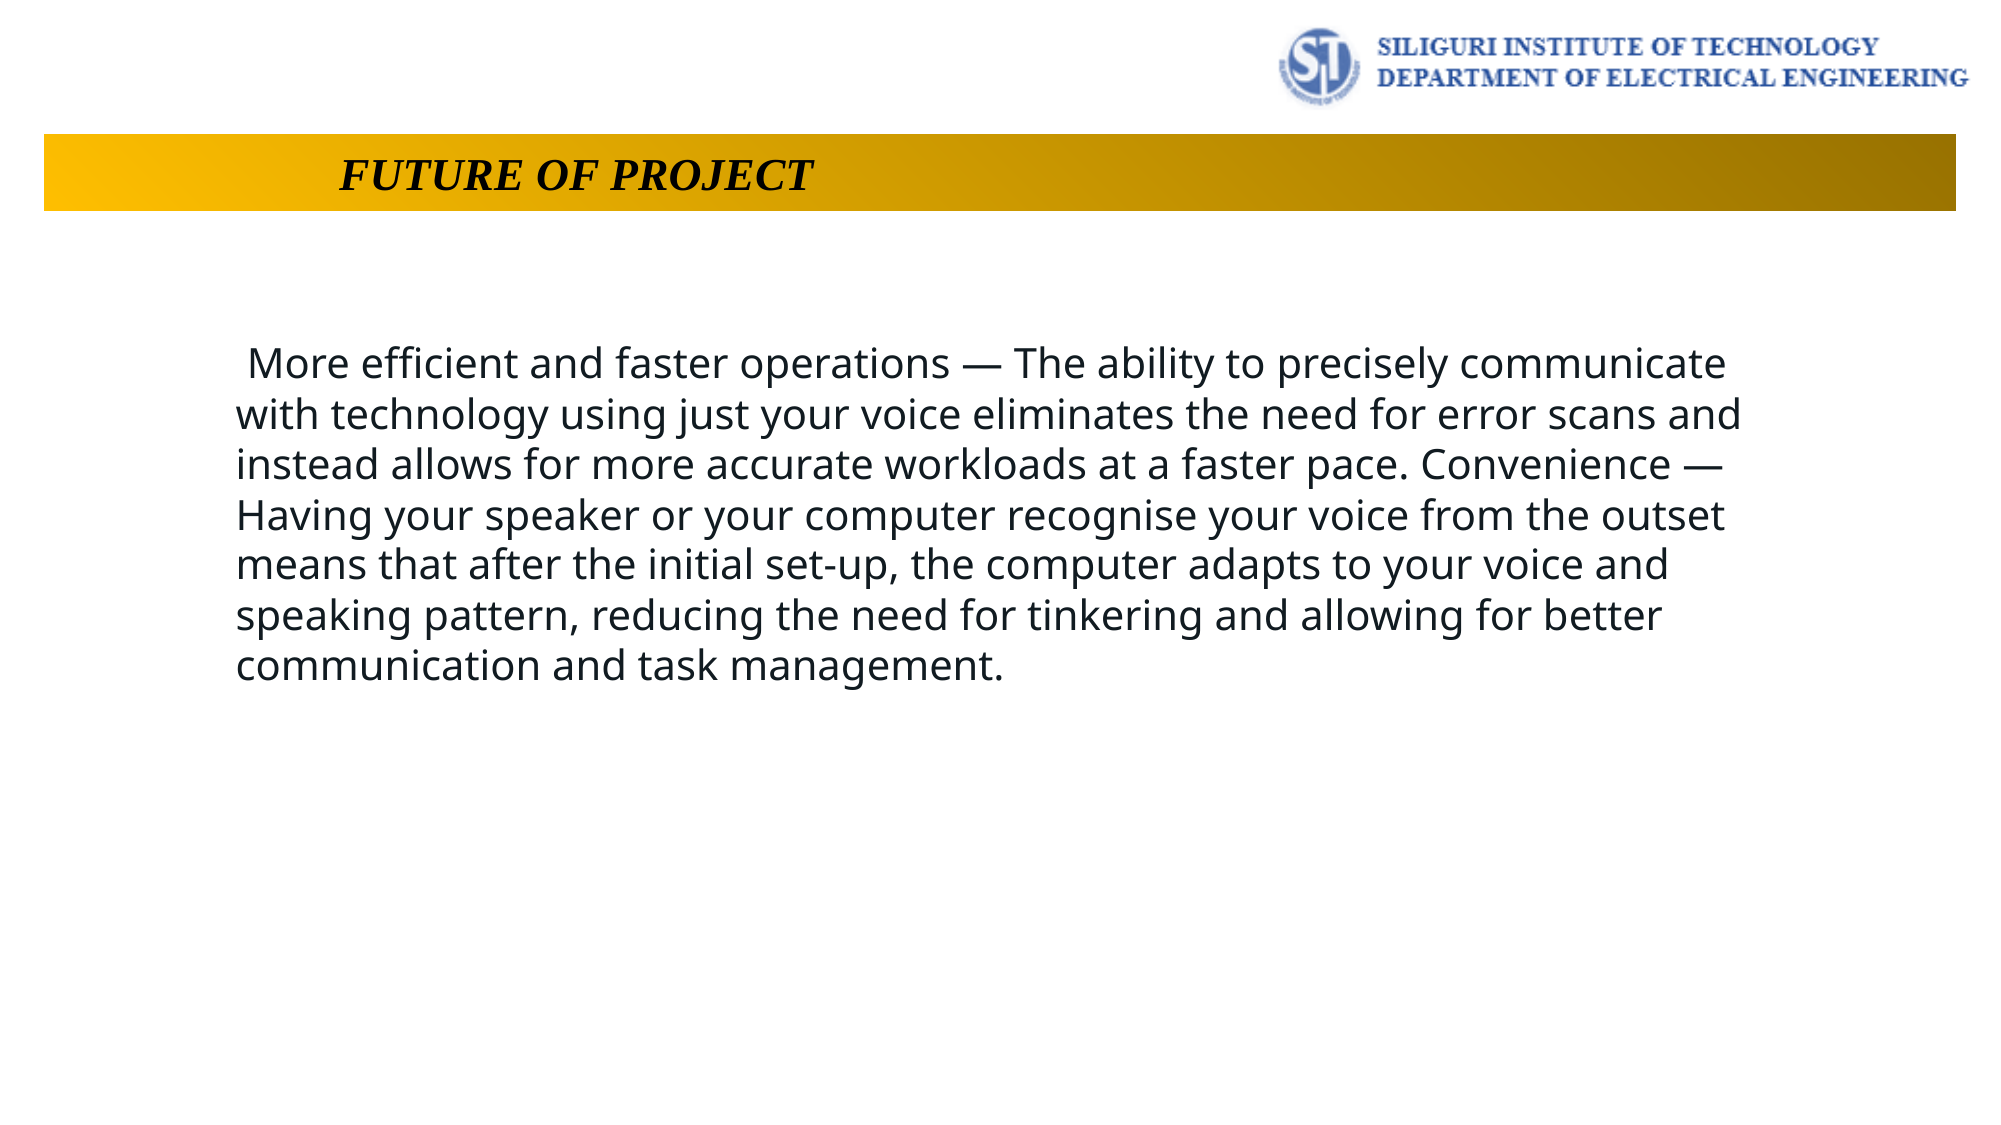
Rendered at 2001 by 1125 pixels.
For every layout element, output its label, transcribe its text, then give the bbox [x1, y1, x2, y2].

picture [1270, 15, 1984, 116]
title FUTURE OF PROJECT [44, 134, 1956, 211]
text_box More efficient and faster operations — The ability to precisely communicate with technology using just your voice eliminates the need for error scans and instead allows for more accurate workloads at a faster pace. Convenience — Having your speaker or your computer recognise your voice from the outset means that after the initial set-up, the computer adapts to your voice and speaking pattern, reducing the need for tinkering and allowing for better communication and task management. [220, 320, 1780, 696]
